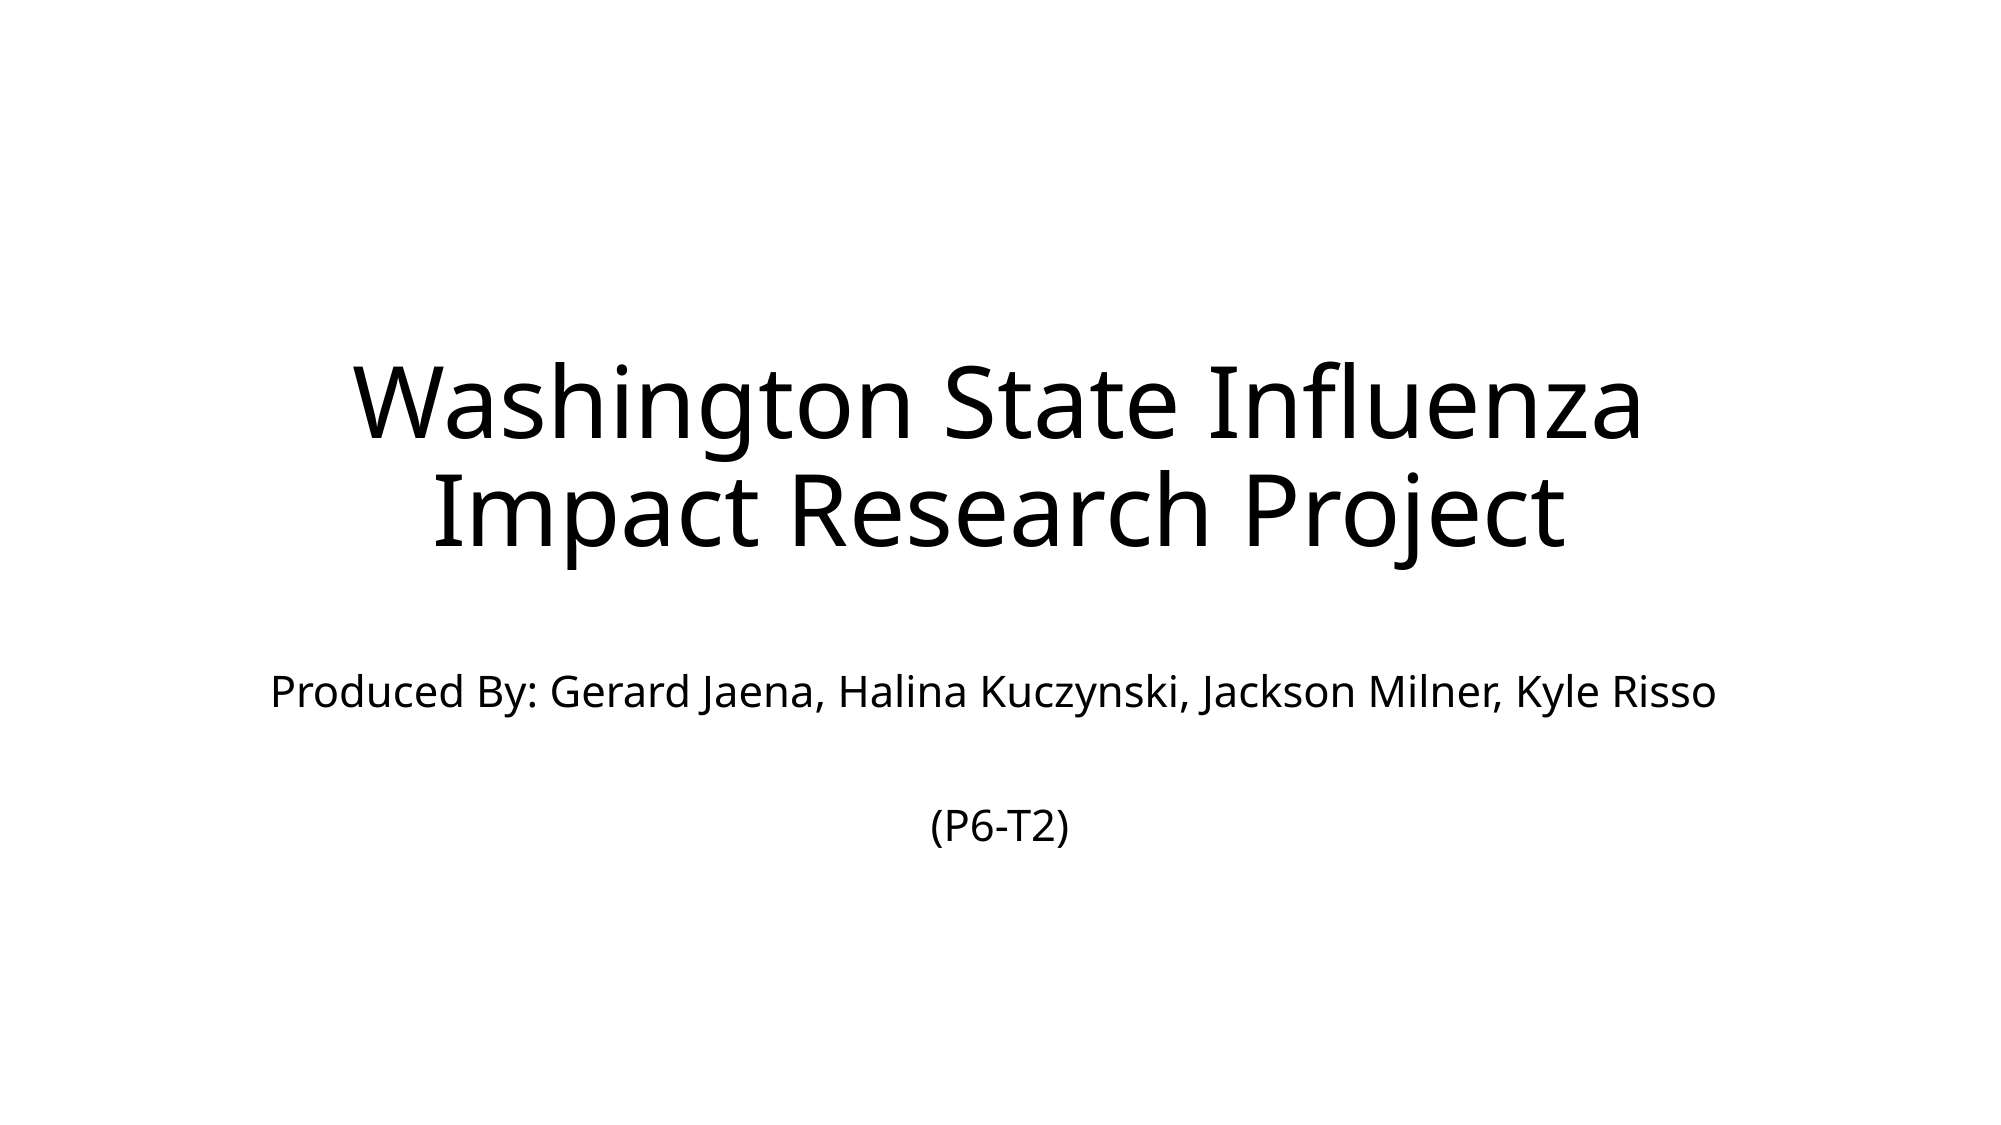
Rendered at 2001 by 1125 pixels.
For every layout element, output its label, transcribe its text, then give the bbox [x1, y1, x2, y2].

subtitle Produced By: Gerard Jaena, Halina Kuczynski, Jackson Milner, Kyle Risso (P6-T2) [249, 590, 1750, 863]
title Washington State Influenza Impact Research Project [249, 184, 1750, 576]
